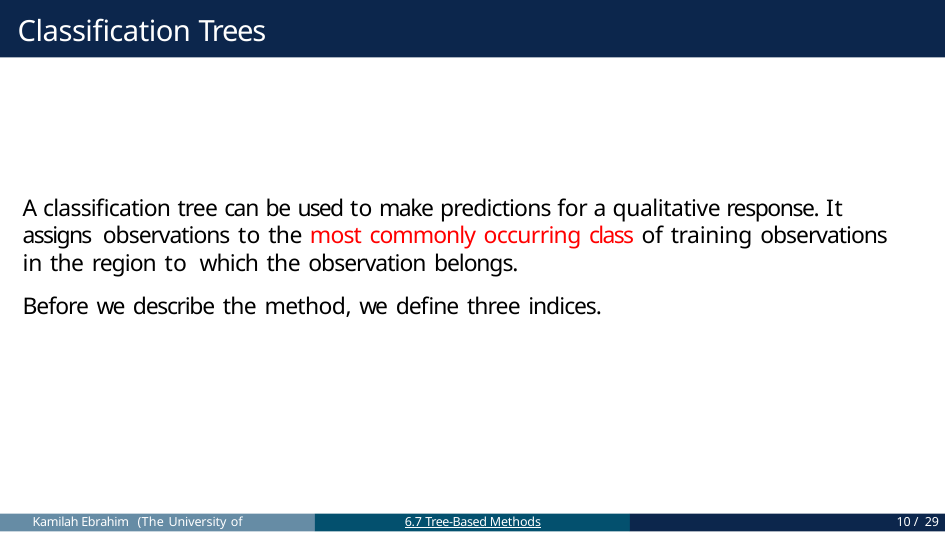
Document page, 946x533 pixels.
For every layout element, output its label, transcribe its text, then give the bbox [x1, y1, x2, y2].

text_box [0, 513, 946, 532]
text_box Classification Trees [15, 9, 311, 48]
text_box A classification tree can be used to make predictions for a qualitative response. It assigns observations to the most commonly occurring class of training observations in the region to which the observation belongs. Before we describe the method, we define three indices. [20, 191, 897, 319]
